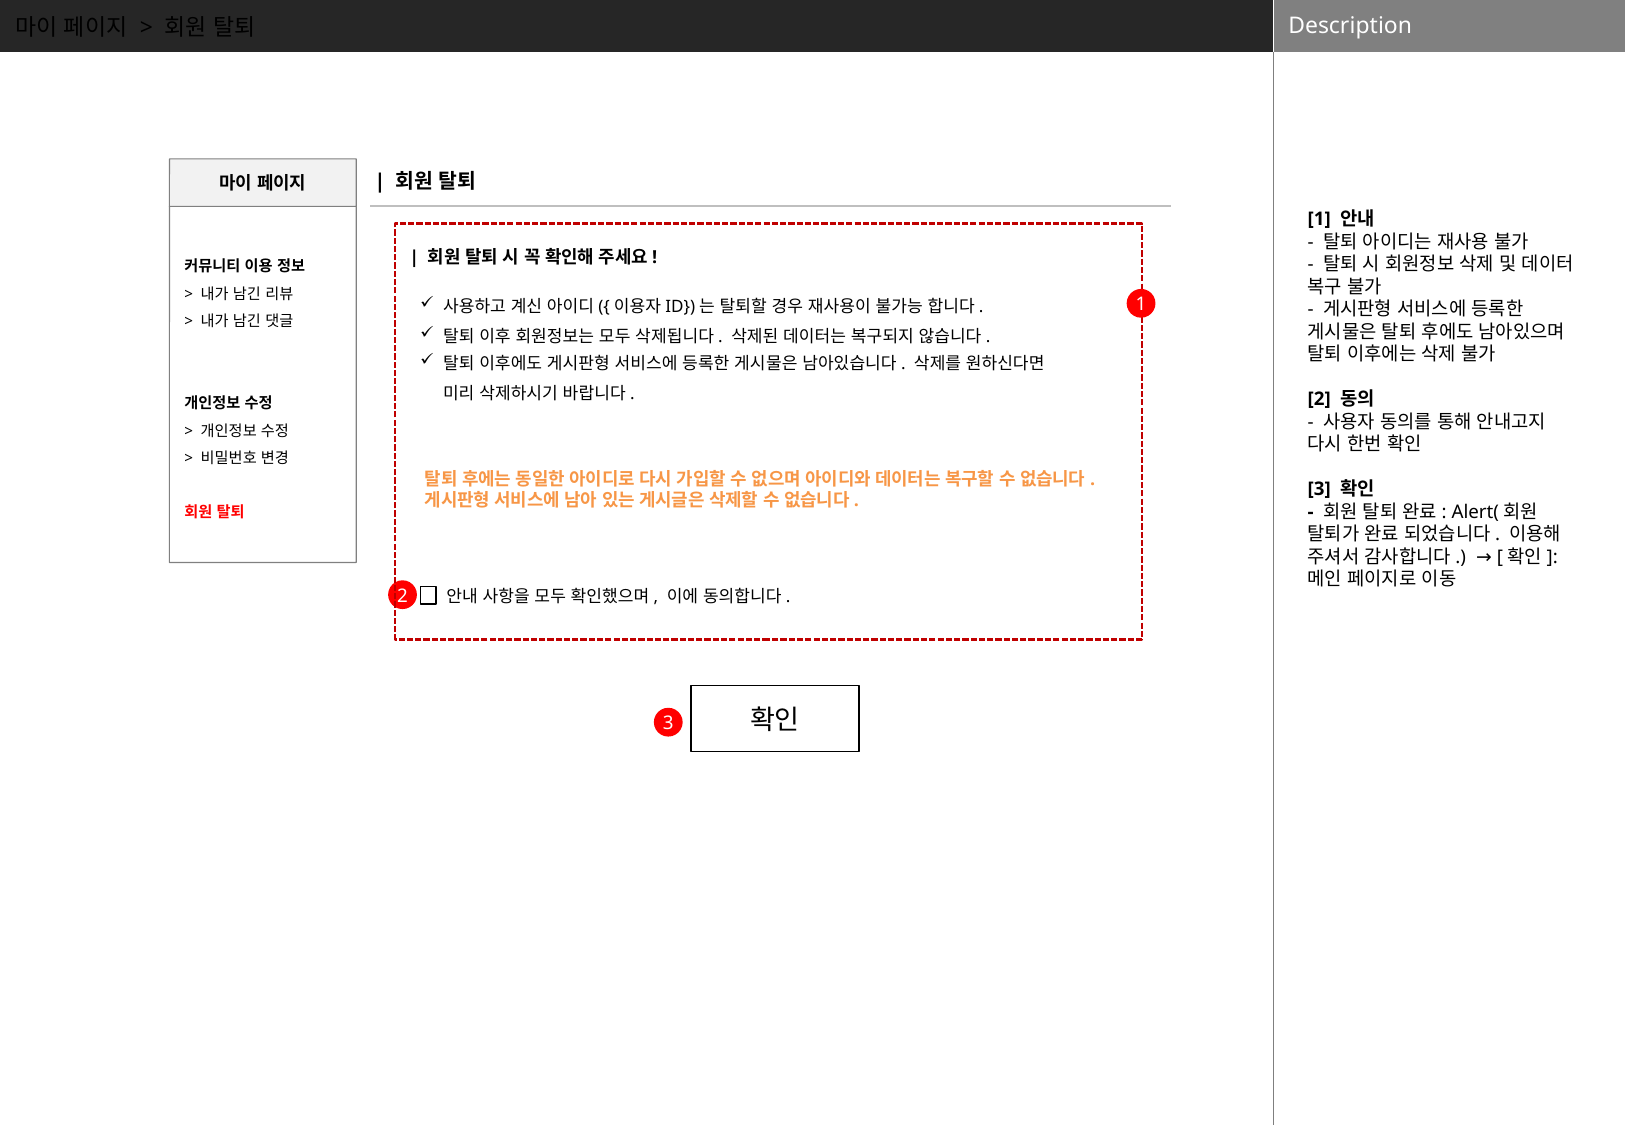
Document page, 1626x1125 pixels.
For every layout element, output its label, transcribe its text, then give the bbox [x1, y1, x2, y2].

text_box 확인 [690, 685, 860, 752]
text_box [1] 안내 - 탈퇴 아이디는 재사용 불가 - 탈퇴 시 회원정보 삭제 및 데이터 복구 불가 - 게시판형 서비스에 등록한 게시물은 탈퇴 후에도 남아있으며 탈퇴 이후에는 삭제 불가 [2] 동의 - 사용자 동의를 통해 안내고지 다시 한번 확인 [3] 확인 - 회원 탈퇴 완료: Alert(회원 탈퇴가 완료 되었습니다. 이용해 주셔서 감사합니다.) → [확인]: 메인 페이지로 이동 [1301, 160, 1590, 1036]
text_box [393, 221, 1144, 642]
text_box 마이 페이지 [167, 156, 359, 209]
text_box 3 [651, 705, 685, 739]
text_box 2 [386, 580, 395, 609]
text_box 탈퇴 이후에도 게시판형 서비스에 등록한 게시물은 남아있습니다. 삭제를 원하신다면 미리 삭제하시기 바랍니다. [405, 314, 1088, 411]
text_box 커뮤니티 이용 정보 > 내가 남긴 리뷰 > 내가 남긴 댓글 개인정보 수정 > 개인정보 수정 > 비밀번호 변경 회원 탈퇴 [167, 208, 359, 565]
text_box 탈퇴 후에는 동일한 아이디로 다시 가입할 수 없으며 아이디와 데이터는 복구할 수 없습니다. 게시판형 서비스에 남아 있는 게시글은 삭제할 수 없습니다. [410, 460, 1132, 518]
text_box 안내 사항을 모두 확인했으며, 이에 동의합니다. [431, 578, 905, 614]
text_box 1 [1124, 286, 1158, 320]
text_box [420, 586, 431, 605]
list 마이 페이지 > 회원 탈퇴 [0, 0, 1238, 52]
text_box | 회원 탈퇴 [359, 160, 691, 200]
